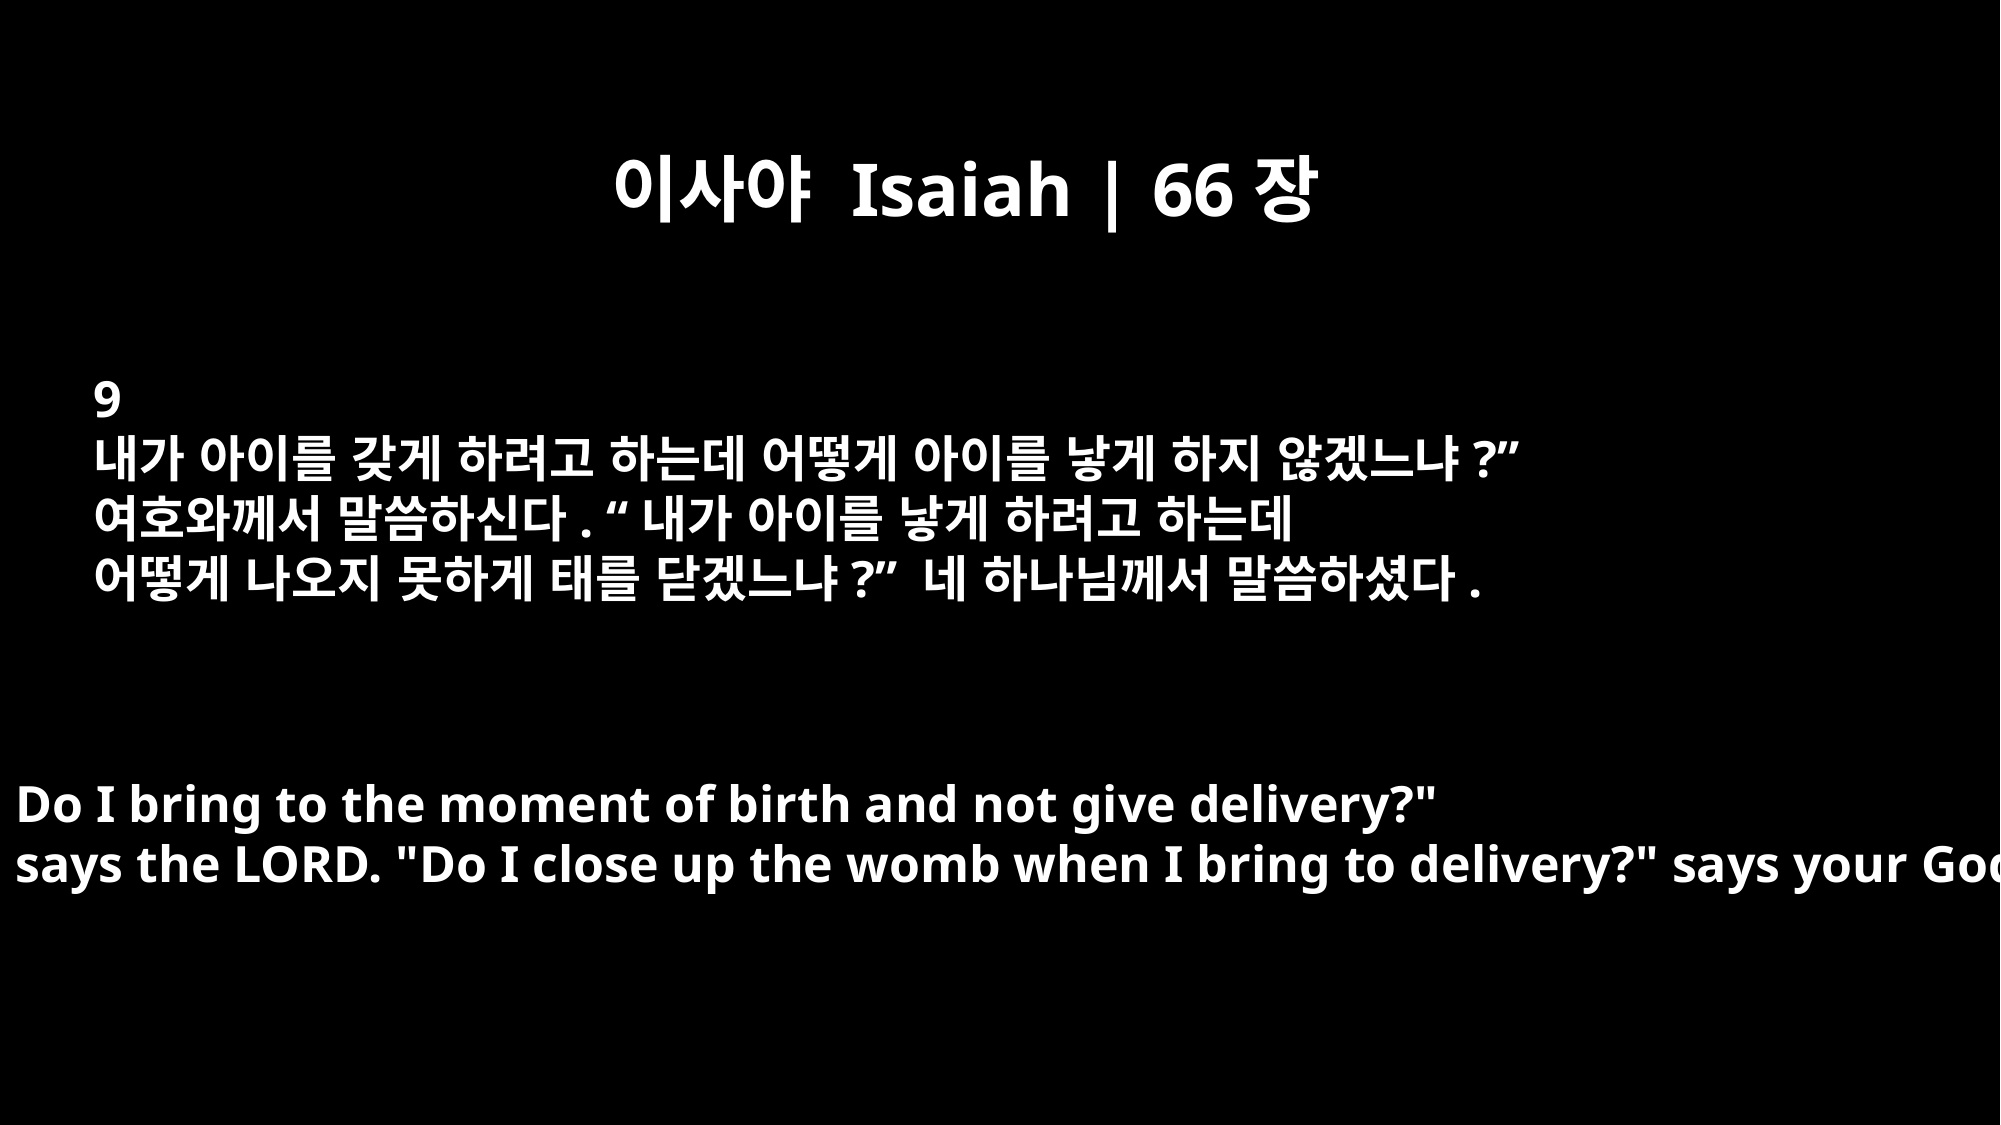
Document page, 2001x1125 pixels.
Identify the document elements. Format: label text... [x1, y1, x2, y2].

text_box Do I bring to the moment of birth and not give delivery?" says the LORD. "Do I close up the womb when I bring to delivery?" says your God. [0, 764, 2000, 900]
text_box 9 내가 아이를 갖게 하려고 하는데 어떻게 아이를 낳게 하지 않겠느냐?” 여호와께서 말씀하신다. “내가 아이를 낳게 하려고 하는데 어떻게 나오지 못하게 태를 닫겠느냐?” 네 하나님께서 말씀하셨다. [78, 359, 1535, 615]
text_box 이사야 Isaiah | 66장 [596, 136, 1336, 239]
